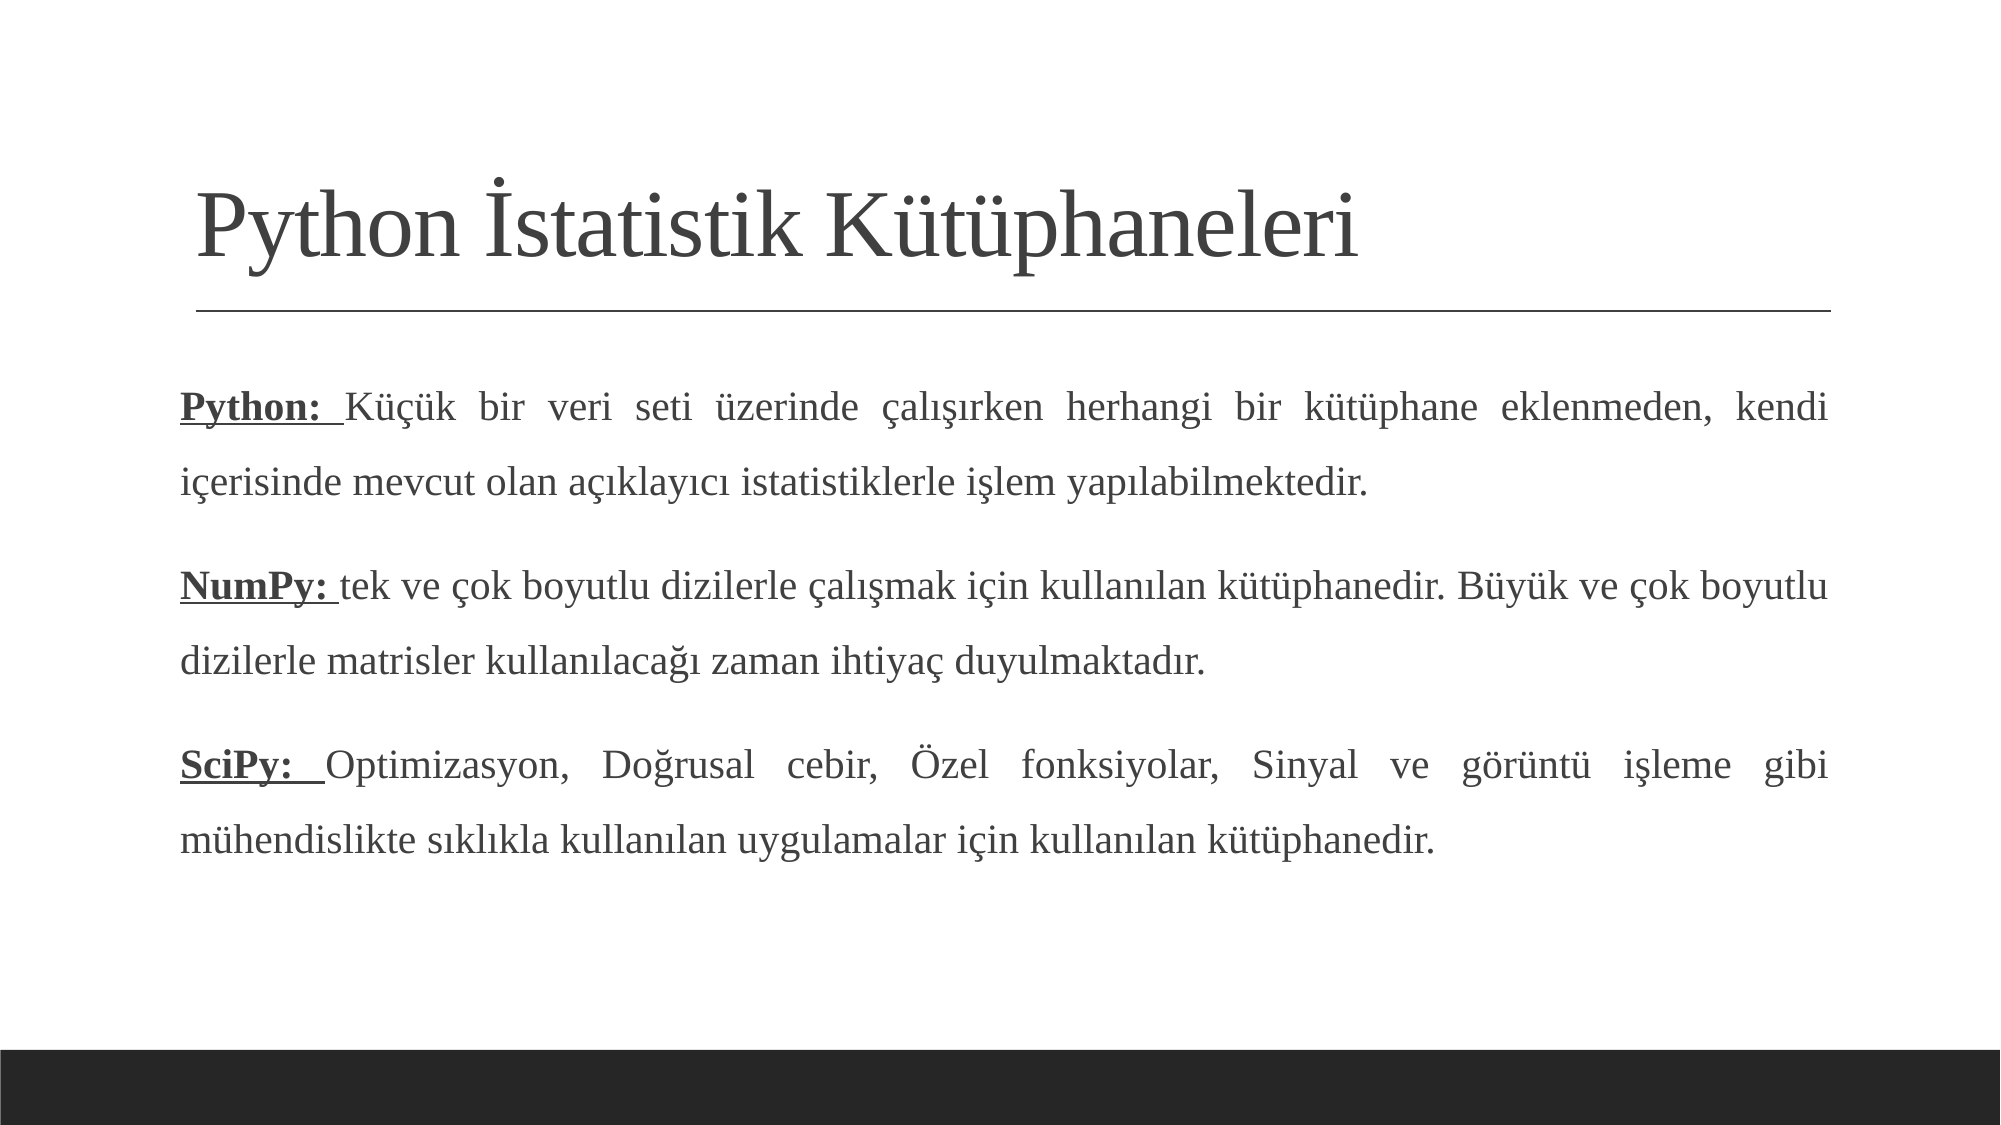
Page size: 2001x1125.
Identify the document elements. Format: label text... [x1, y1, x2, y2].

title Python İstatistik Kütüphaneleri [180, 47, 1830, 285]
list Python: Küçük bir veri seti üzerinde çalışırken herhangi bir kütüphane eklenmeden, kendi içerisinde mevcut olan açıklayıcı istatistiklerle işlem yapılabilmektedir. NumPy: tek ve çok boyutlu dizilerle çalışmak için kullanılan kütüphanedir. Büyük ve çok boyutlu dizilerle matrisler kullanılacağı zaman ihtiyaç duyulmaktadır. SciPy: Optimizasyon, Doğrusal cebir, Özel fonksiyolar, Sinyal ve görüntü işleme gibi mühendislikte sıklıkla kullanılan uygulamalar için kullanılan kütüphanedir. [180, 345, 1830, 963]
